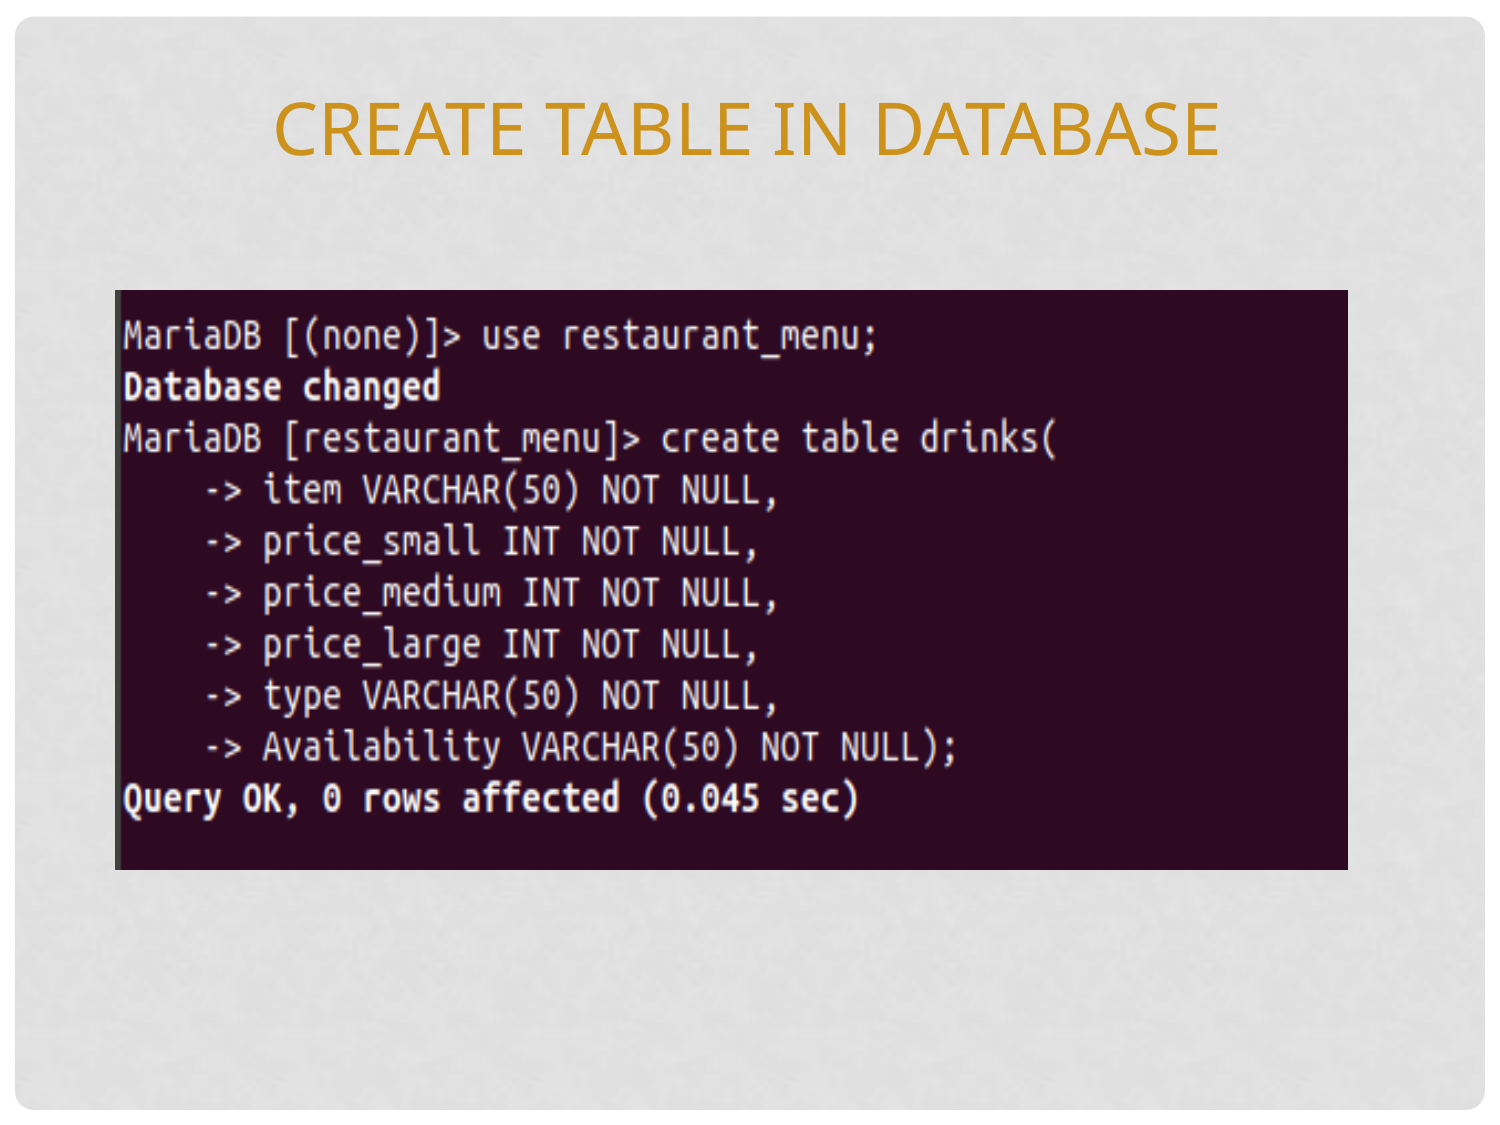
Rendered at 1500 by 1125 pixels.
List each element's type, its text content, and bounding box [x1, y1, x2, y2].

picture [115, 290, 1348, 870]
text_box Create table in database [69, 84, 1425, 256]
